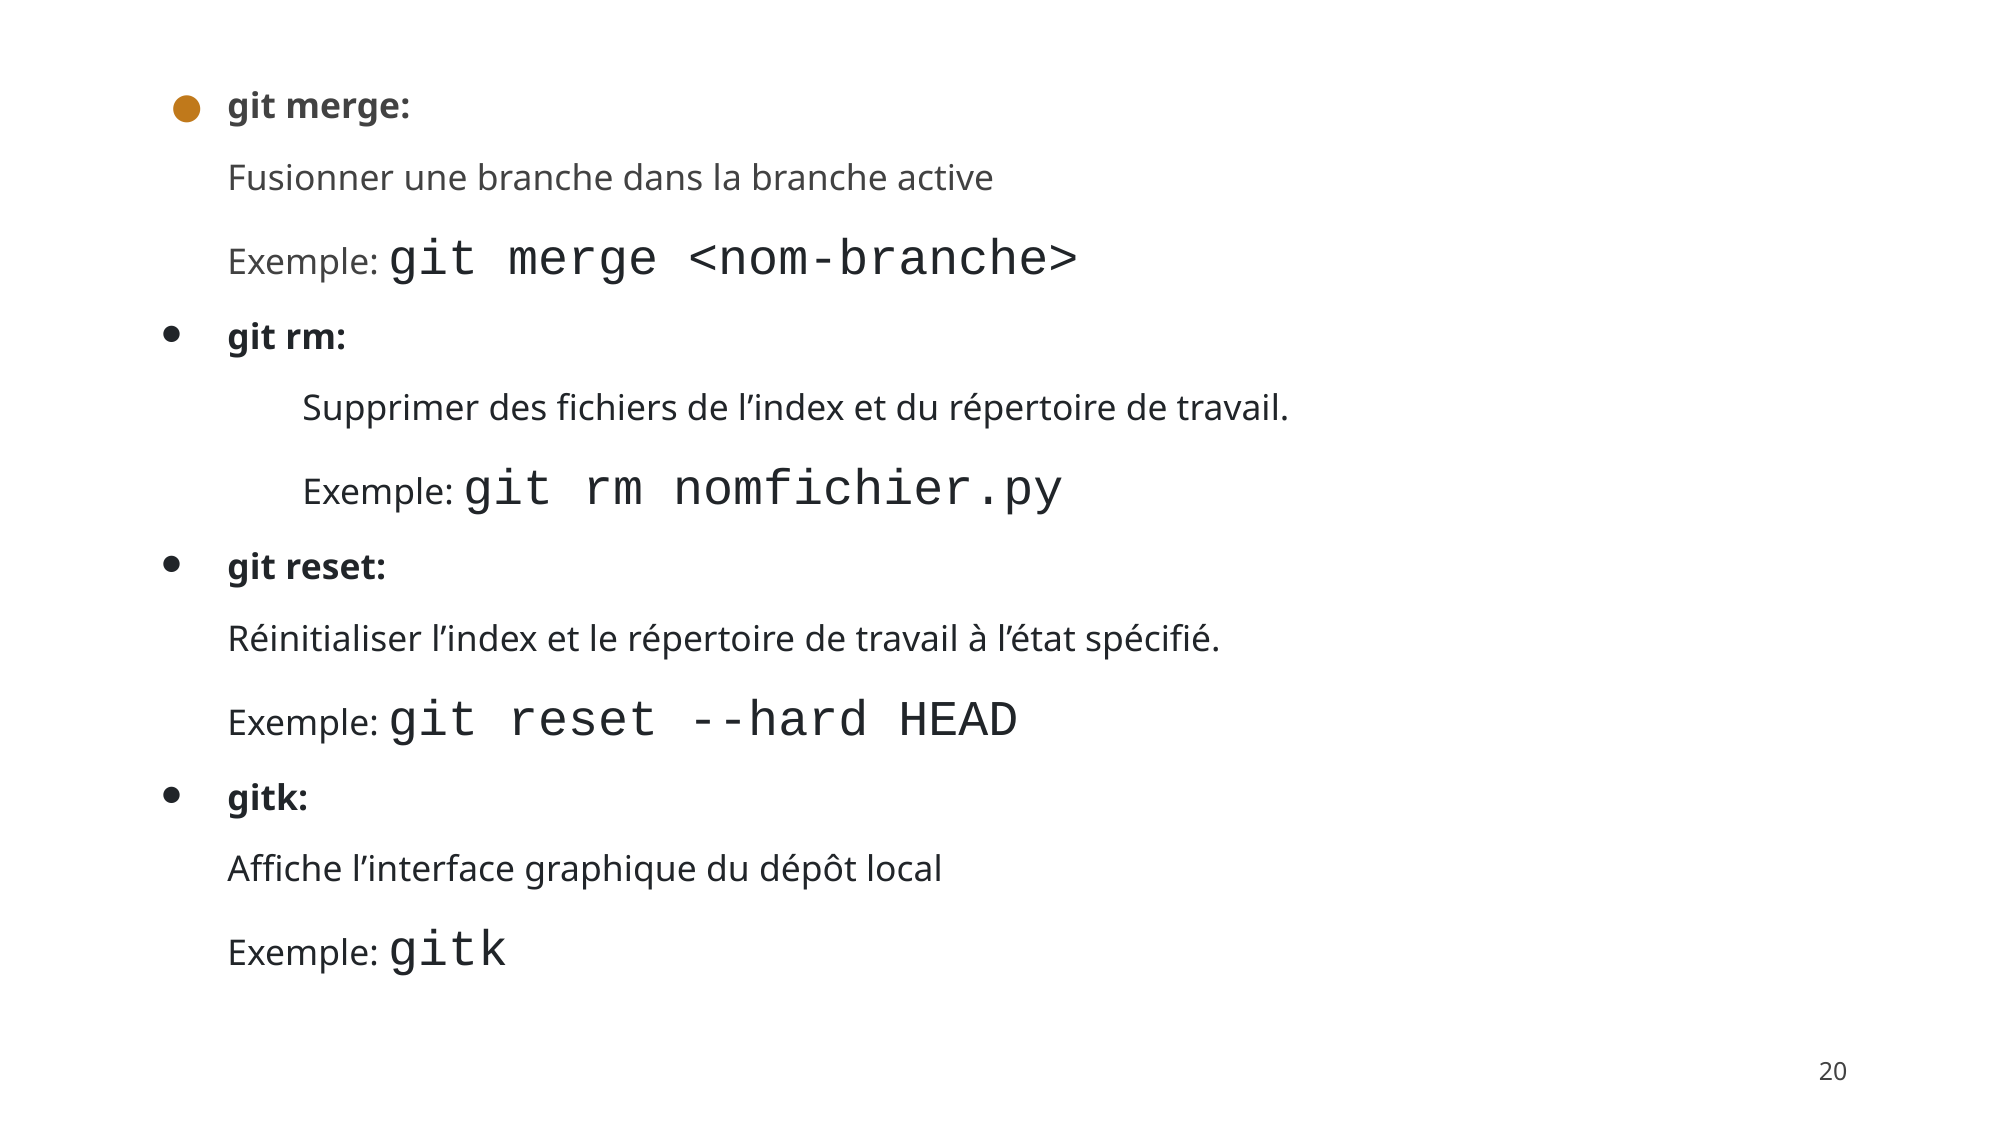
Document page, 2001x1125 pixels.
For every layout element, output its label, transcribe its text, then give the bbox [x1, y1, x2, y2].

slide_number 20 [1412, 1042, 1863, 1103]
list git merge: Fusionner une branche dans la branche active Exemple: git merge <nom-branche> git rm: Supprimer des fichiers de l’index et du répertoire de travail. Exemple: git rm nomfichier.py git reset: Réinitialiser l’index et le répertoire de travail à l’état spécifié. Exemple: git reset --hard HEAD gitk: Affiche l’interface graphique du dépôt local Exemple: gitk [137, 80, 1863, 1014]
